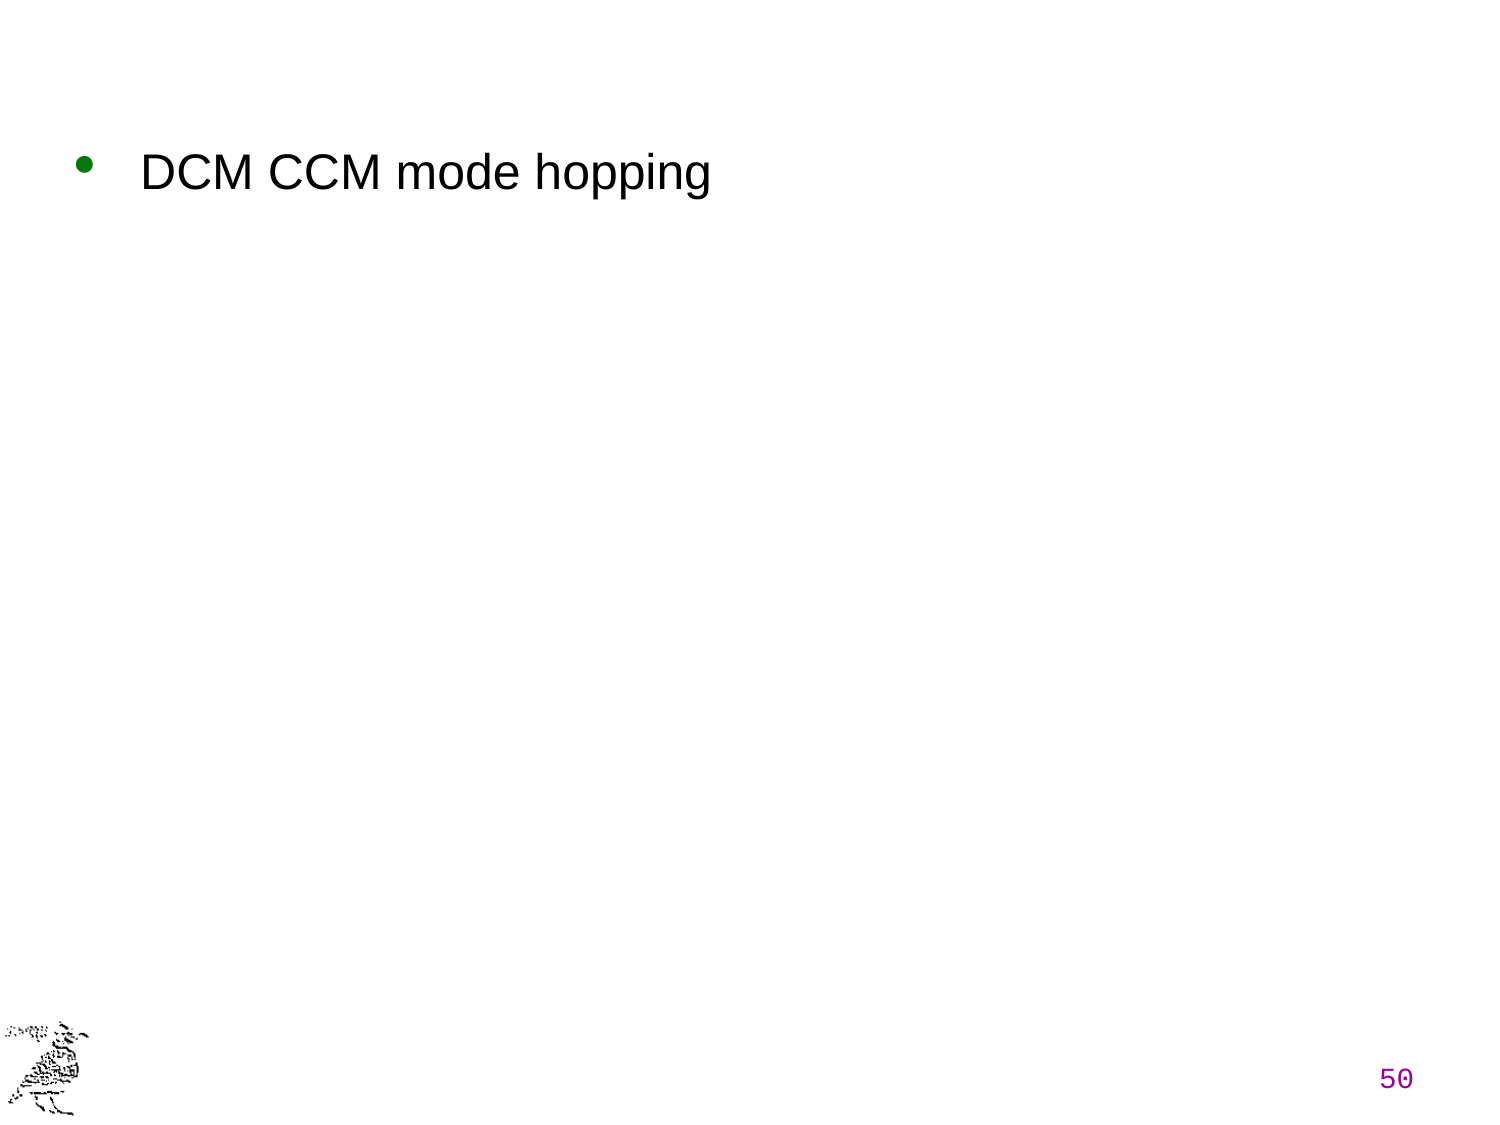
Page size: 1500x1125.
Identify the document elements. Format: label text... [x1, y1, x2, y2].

slide_number 50 [1160, 1056, 1430, 1125]
list DCM CCM mode hopping [61, 137, 1446, 1015]
